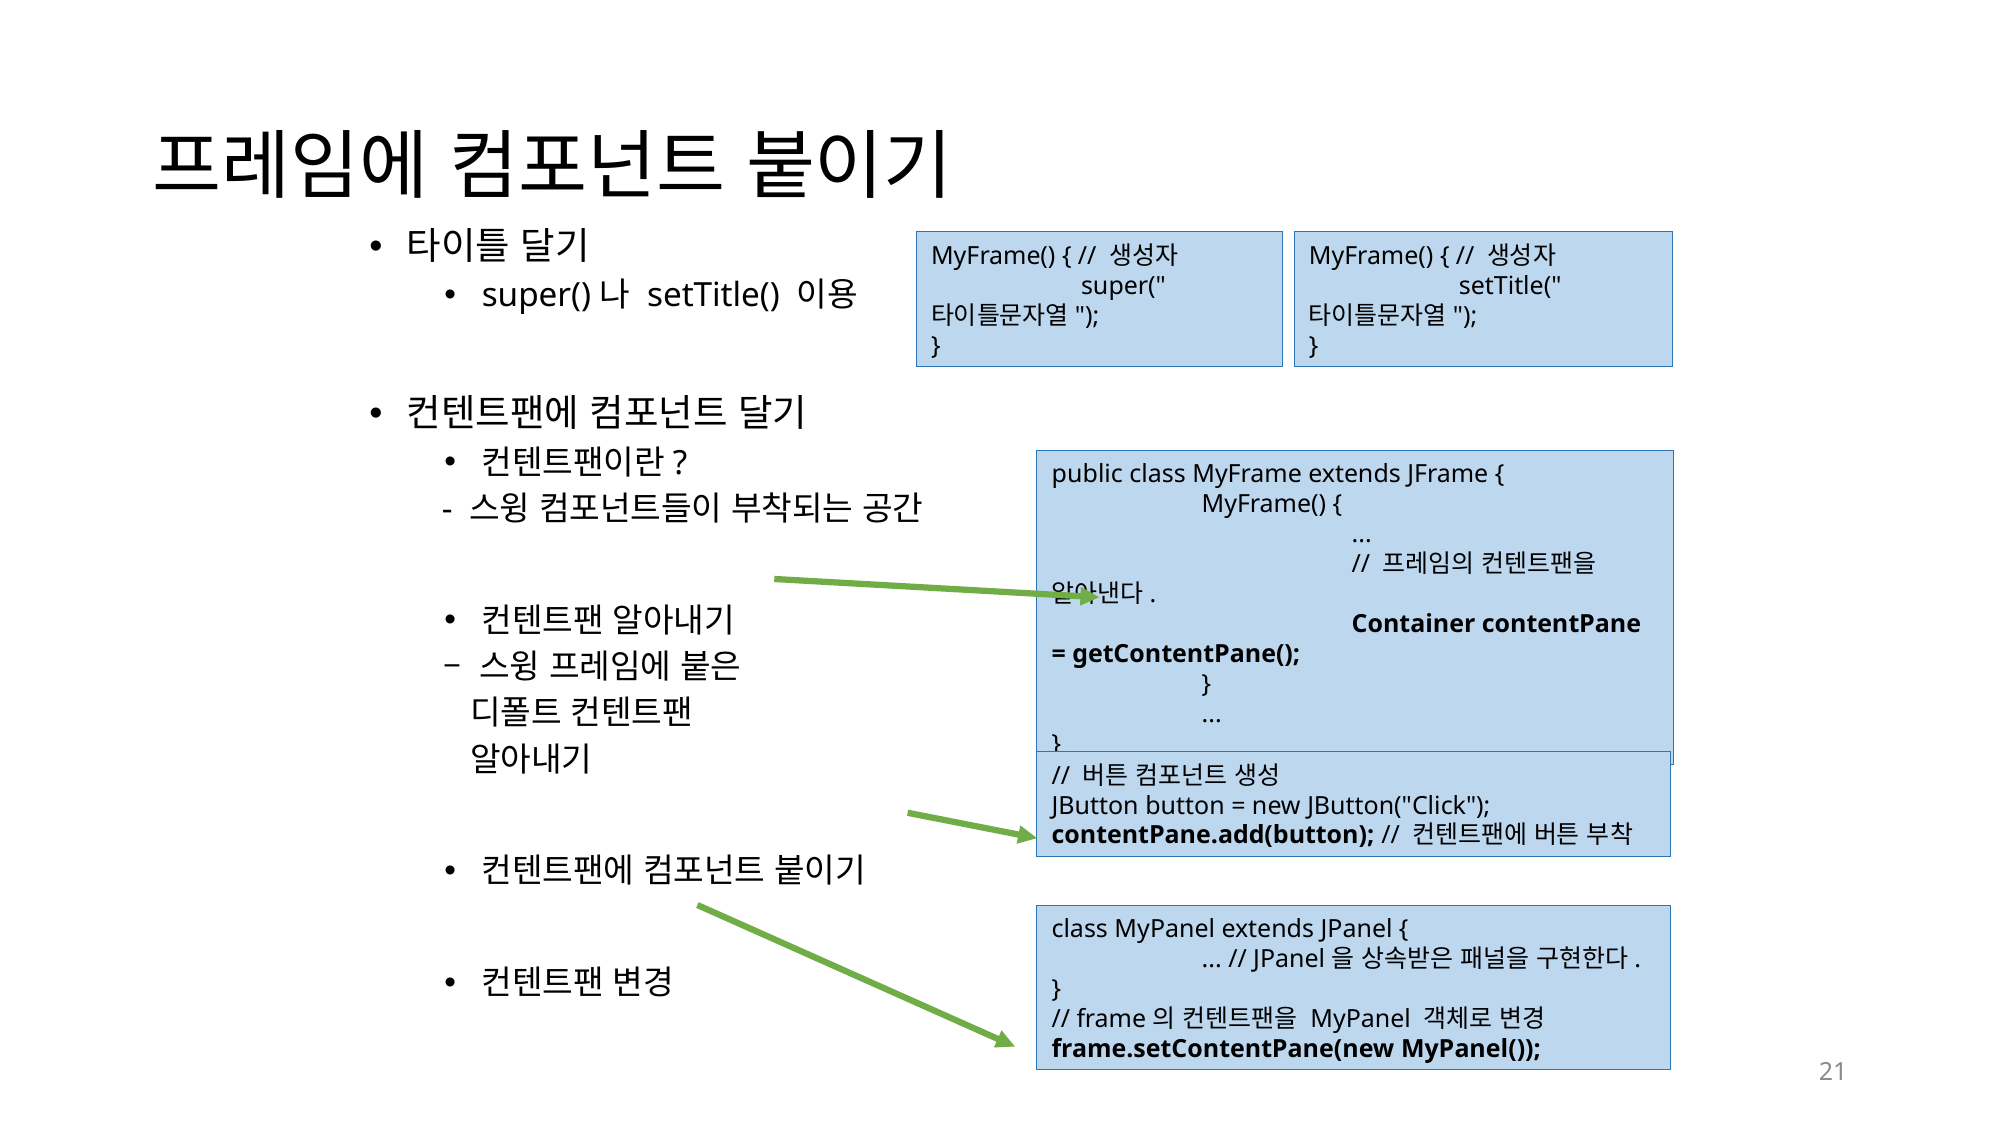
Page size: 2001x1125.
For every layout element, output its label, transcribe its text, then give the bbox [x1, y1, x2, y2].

text_box MyFrame() { // 생성자 super("타이틀문자열"); } [916, 231, 1283, 367]
title 프레임에 컴포넌트 붙이기 [137, 59, 1863, 278]
list 타이틀 달기 super()나 setTitle() 이용 컨텐트팬에 컴포넌트 달기 컨텐트팬이란? - 스윙 컴포넌트들이 부착되는 공간 컨텐트팬 알아내기 – 스윙 프레임에 붙은 디폴트 컨텐트팬 알아내기 컨텐트팬에 컴포넌트 붙이기 컨텐트팬 변경 [279, 219, 1617, 1047]
text_box MyFrame() { // 생성자 setTitle("타이틀문자열"); } [1294, 231, 1673, 367]
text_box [774, 578, 1100, 598]
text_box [697, 905, 1015, 1047]
text_box // 버튼 컴포넌트 생성 JButton button = new JButton("Click"); contentPane.add(button); // 컨텐트팬에 버튼 부착 [1036, 751, 1671, 857]
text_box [907, 812, 1037, 839]
text_box class MyPanel extends JPanel { ... // JPanel을 상속받은 패널을 구현한다. } // frame의 컨텐트팬을 MyPanel 객체로 변경 frame.setContentPane(new MyPanel()); [1036, 905, 1671, 1070]
slide_number 21 [1412, 1042, 1863, 1103]
text_box public class MyFrame extends JFrame { MyFrame() { ... // 프레임의 컨텐트팬을 알아낸다. Container contentPane = getContentPane(); } ... } [1036, 450, 1674, 765]
